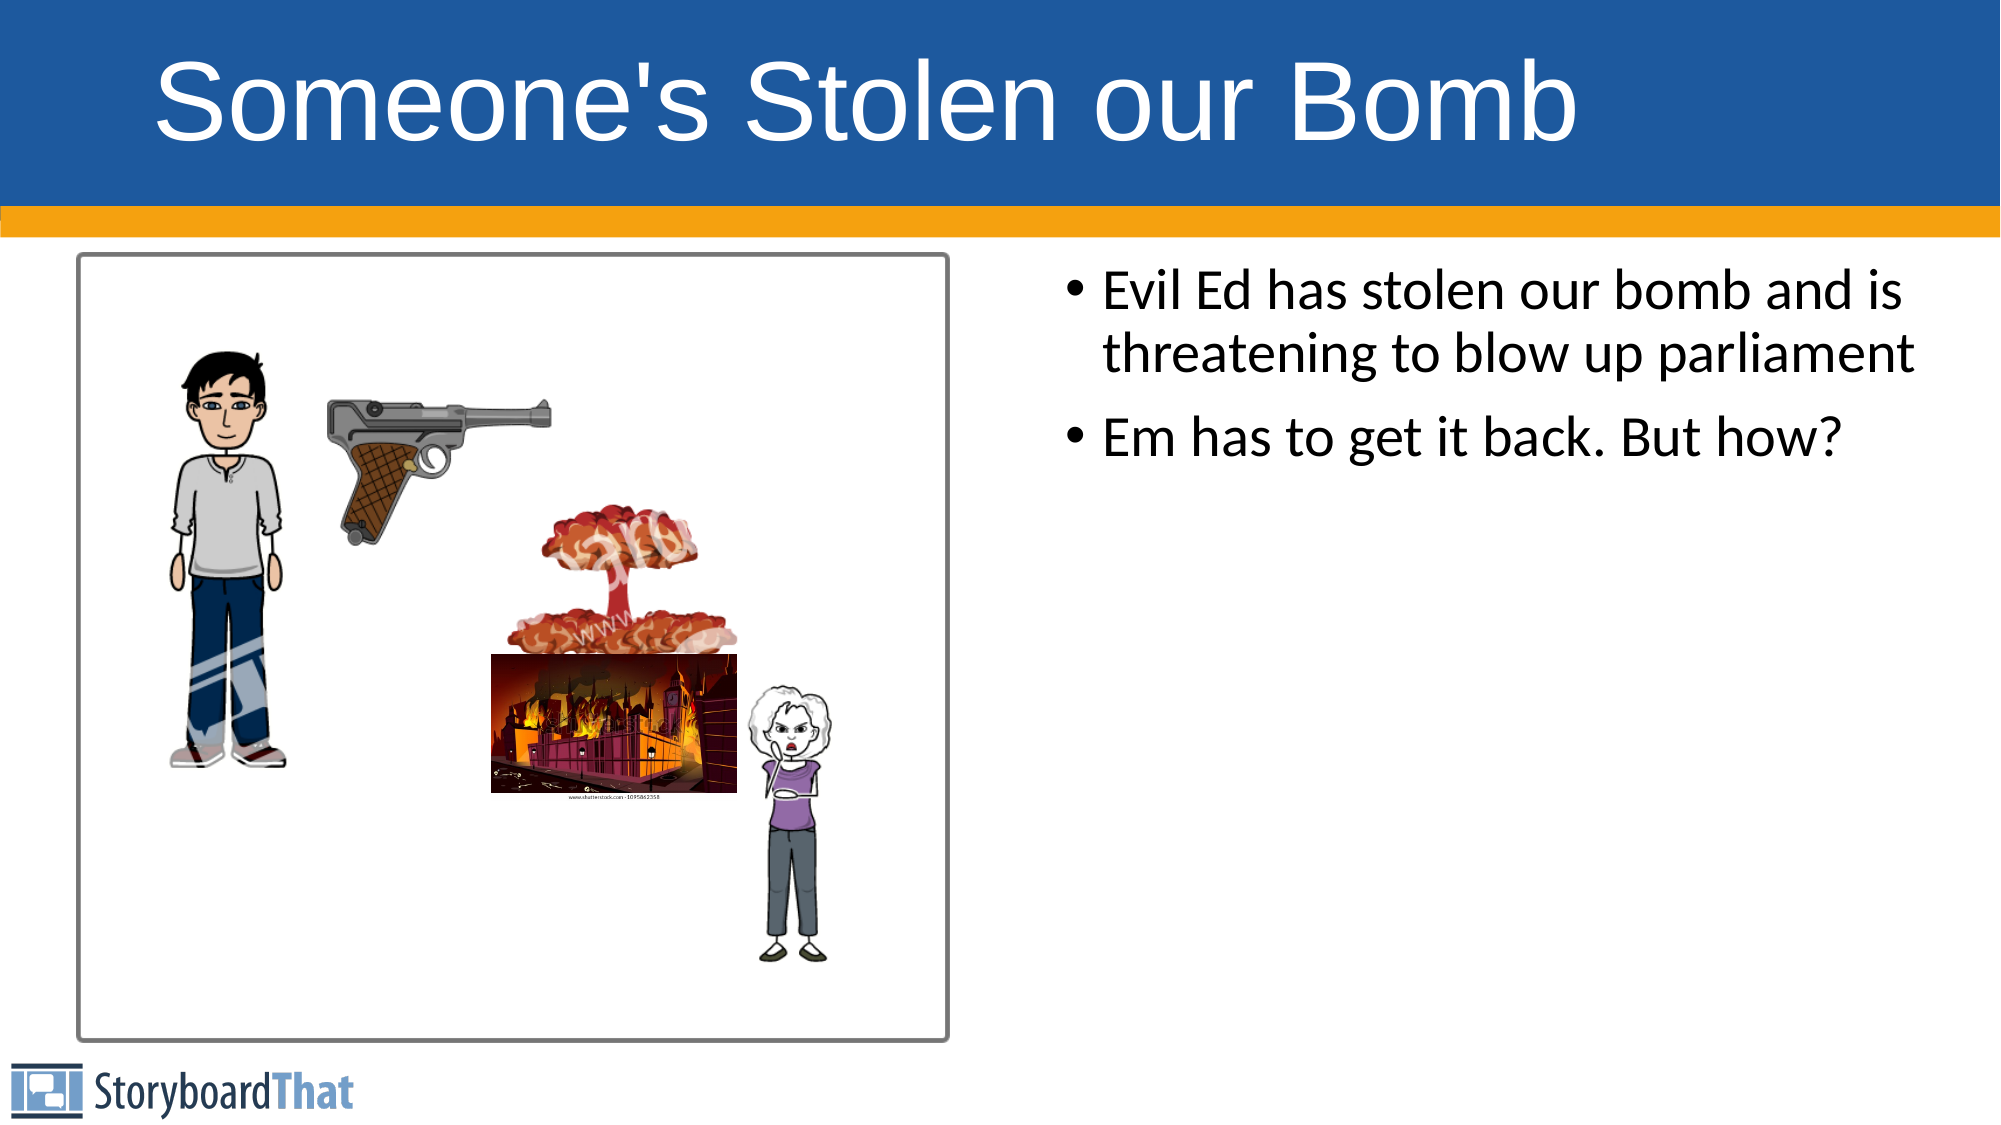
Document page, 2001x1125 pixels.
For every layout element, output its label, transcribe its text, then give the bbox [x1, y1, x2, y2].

title Someone's Stolen our Bomb [137, 2, 1863, 206]
picture [74, 251, 951, 1044]
picture [9, 1060, 357, 1120]
list Evil Ed has stolen our bomb and is threatening to blow up parliament Em has to get it back. But how? [1050, 251, 1950, 1044]
